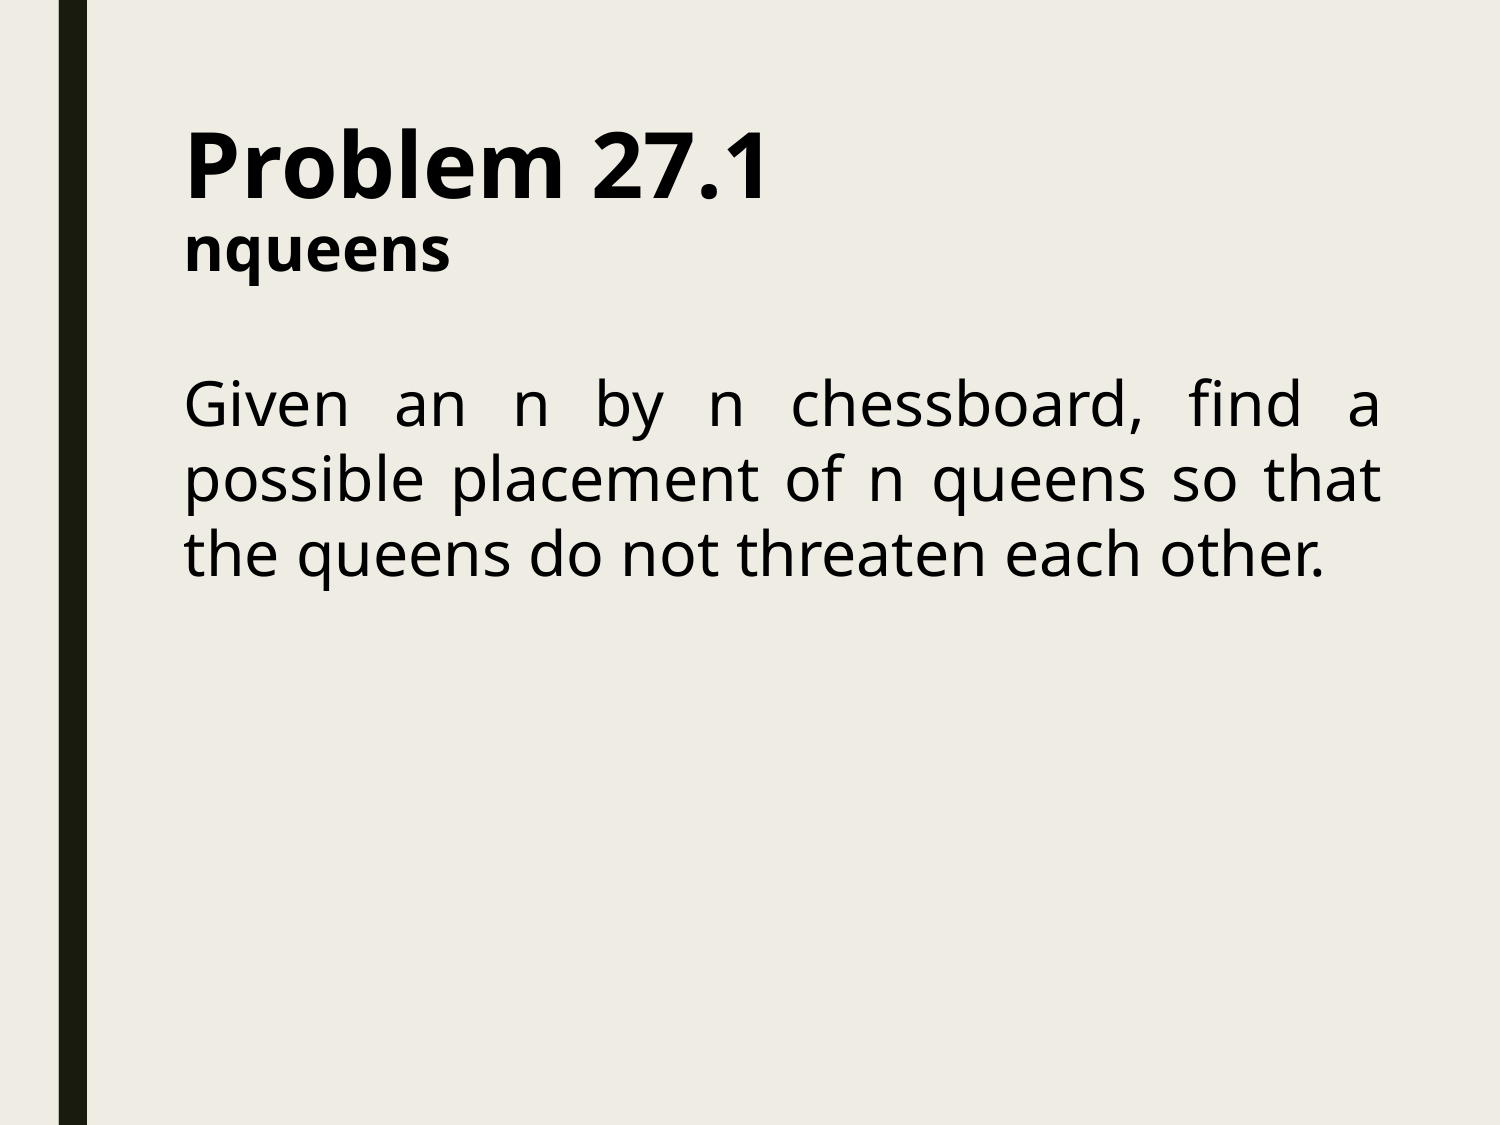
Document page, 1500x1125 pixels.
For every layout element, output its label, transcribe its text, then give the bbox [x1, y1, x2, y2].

text_box Given an n by n chessboard, find a possible placement of n queens so that the queens do not threaten each other. [168, 356, 1399, 596]
title Problem 27.1 nqueens [168, 112, 1351, 356]
